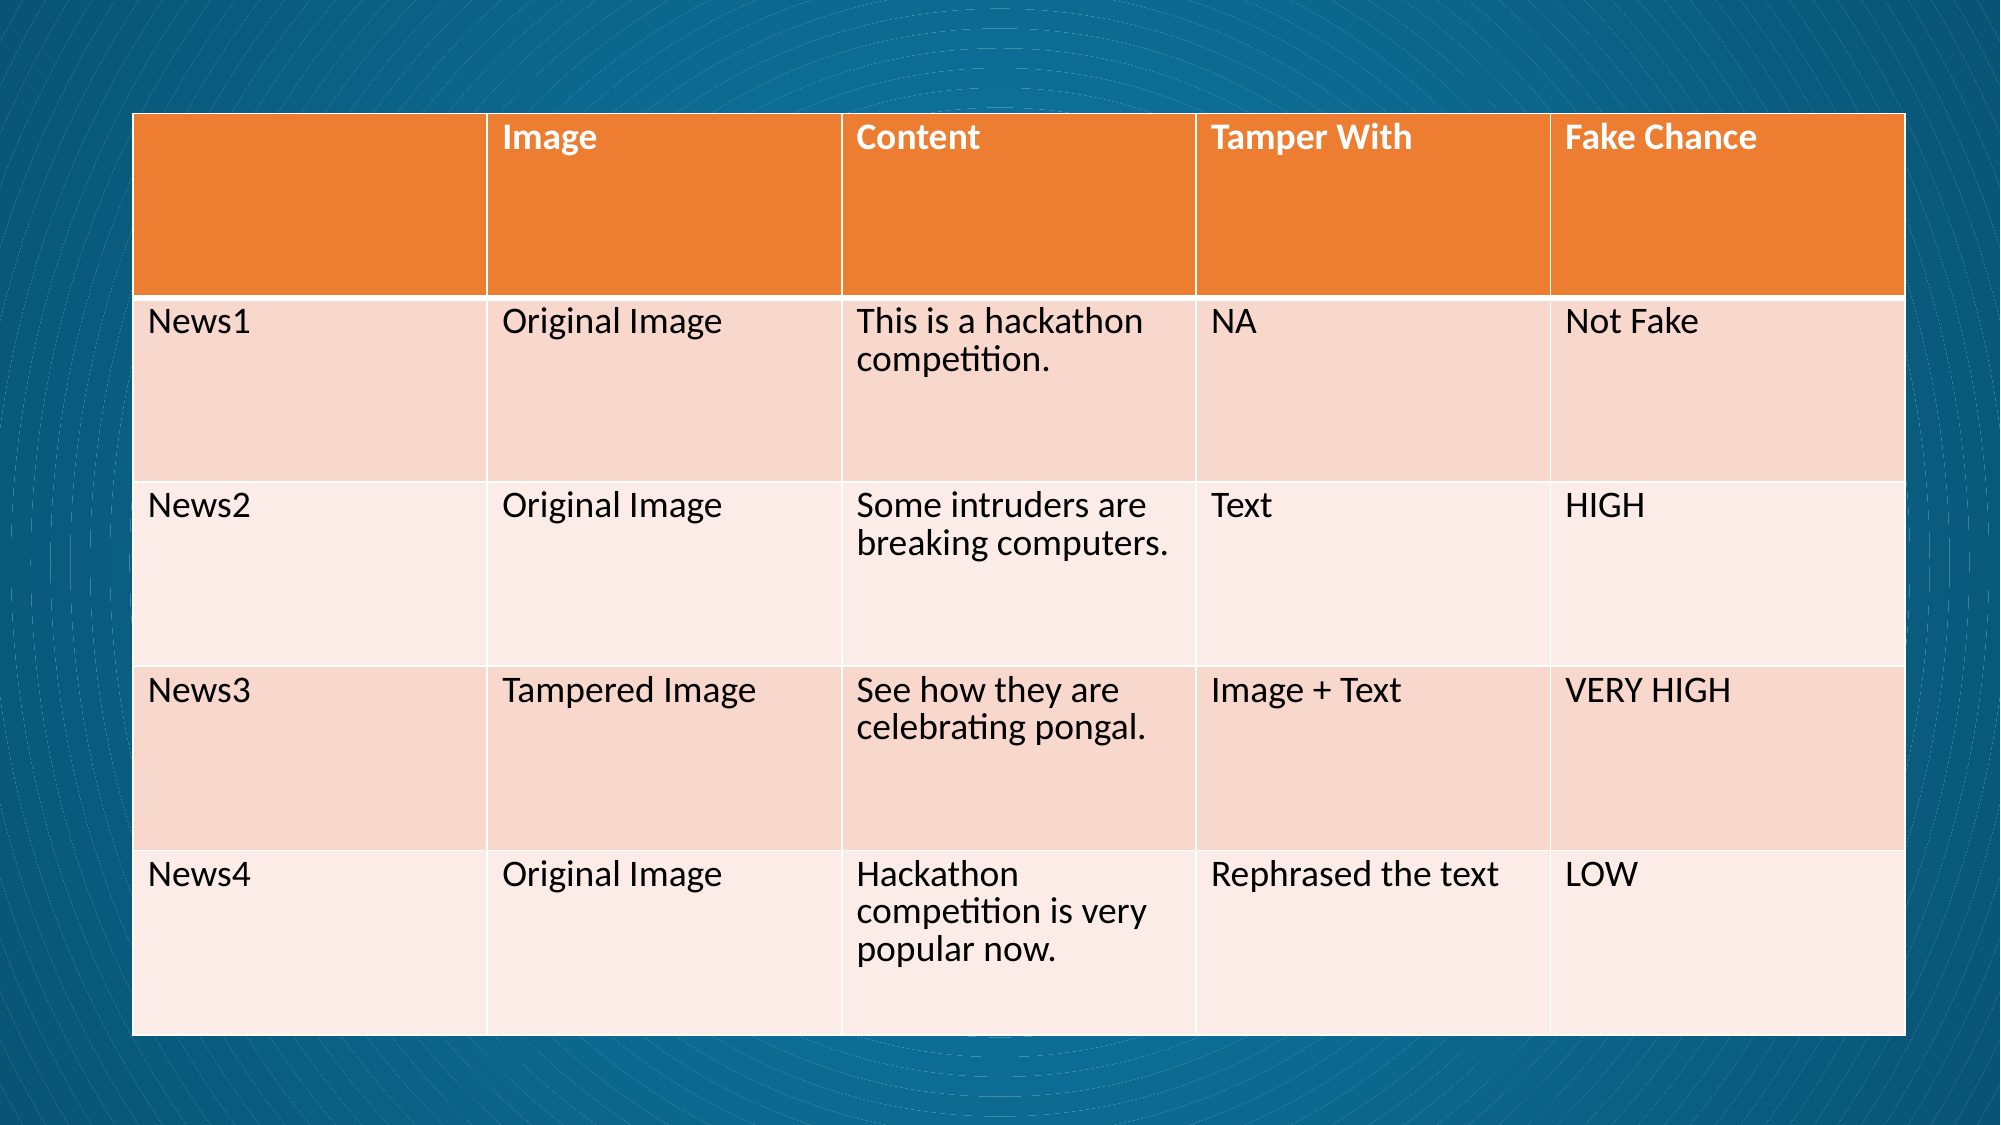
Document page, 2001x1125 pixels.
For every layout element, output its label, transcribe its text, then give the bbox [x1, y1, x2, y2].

table_cell Text [1197, 483, 1550, 665]
table_cell Original Image [488, 851, 841, 1034]
table_header Image [488, 114, 841, 295]
table_cell Hackathon competition is very popular now. [843, 851, 1195, 1034]
table_cell Rephrased the text [1197, 851, 1550, 1034]
table_cell Some intruders are breaking computers. [843, 483, 1195, 665]
table_cell News4 [134, 851, 486, 1034]
table_cell Not Fake [1551, 301, 1904, 481]
table_cell News2 [134, 483, 486, 665]
table_cell HIGH [1551, 483, 1904, 665]
table_cell Original Image [488, 483, 841, 665]
table_header Content [843, 114, 1195, 295]
table_cell Original Image [488, 301, 841, 481]
table_header Tamper With [1197, 114, 1550, 295]
table_cell News3 [134, 667, 486, 850]
table_cell Image + Text [1197, 667, 1550, 850]
table_cell VERY HIGH [1551, 667, 1904, 850]
table_cell See how they are celebrating pongal. [843, 667, 1195, 850]
table_cell Tampered Image [488, 667, 841, 850]
table_cell LOW [1551, 851, 1904, 1034]
table_cell NA [1197, 301, 1550, 481]
table_cell News1 [134, 301, 486, 481]
table_cell This is a hackathon competition. [843, 301, 1195, 481]
table_header Fake Chance [1551, 114, 1904, 295]
table_header [134, 114, 486, 295]
